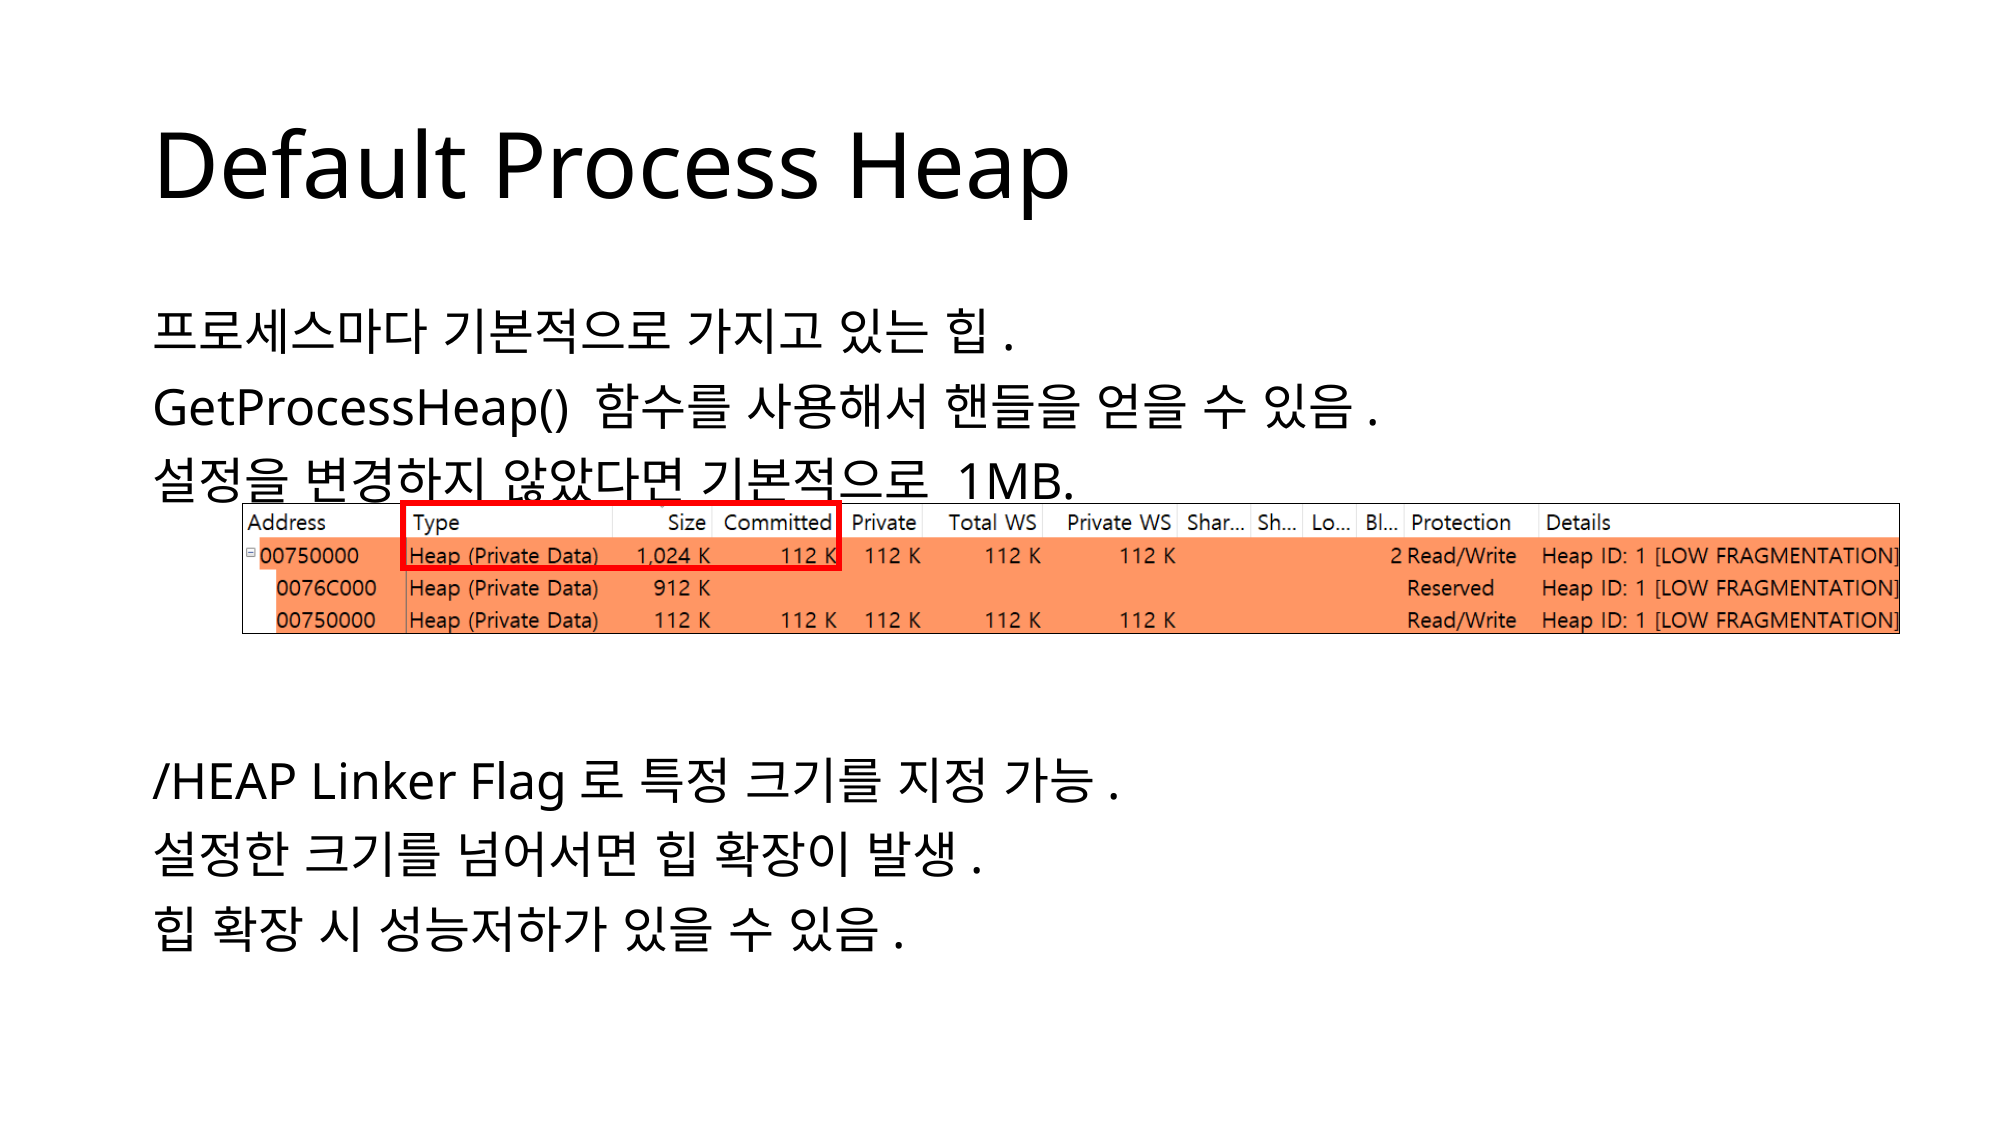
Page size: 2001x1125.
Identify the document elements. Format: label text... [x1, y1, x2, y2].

title Default Process Heap [137, 59, 1863, 278]
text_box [242, 503, 1900, 634]
list 프로세스마다 기본적으로 가지고 있는 힙. GetProcessHeap() 함수를 사용해서 핸들을 얻을 수 있음. 설정을 변경하지 않았다면 기본적으로 1MB. /HEAP Linker Flag로 특정 크기를 지정 가능. 설정한 크기를 넘어서면 힙 확장이 발생. 힙 확장 시 성능저하가 있을 수 있음. [137, 299, 1863, 1014]
